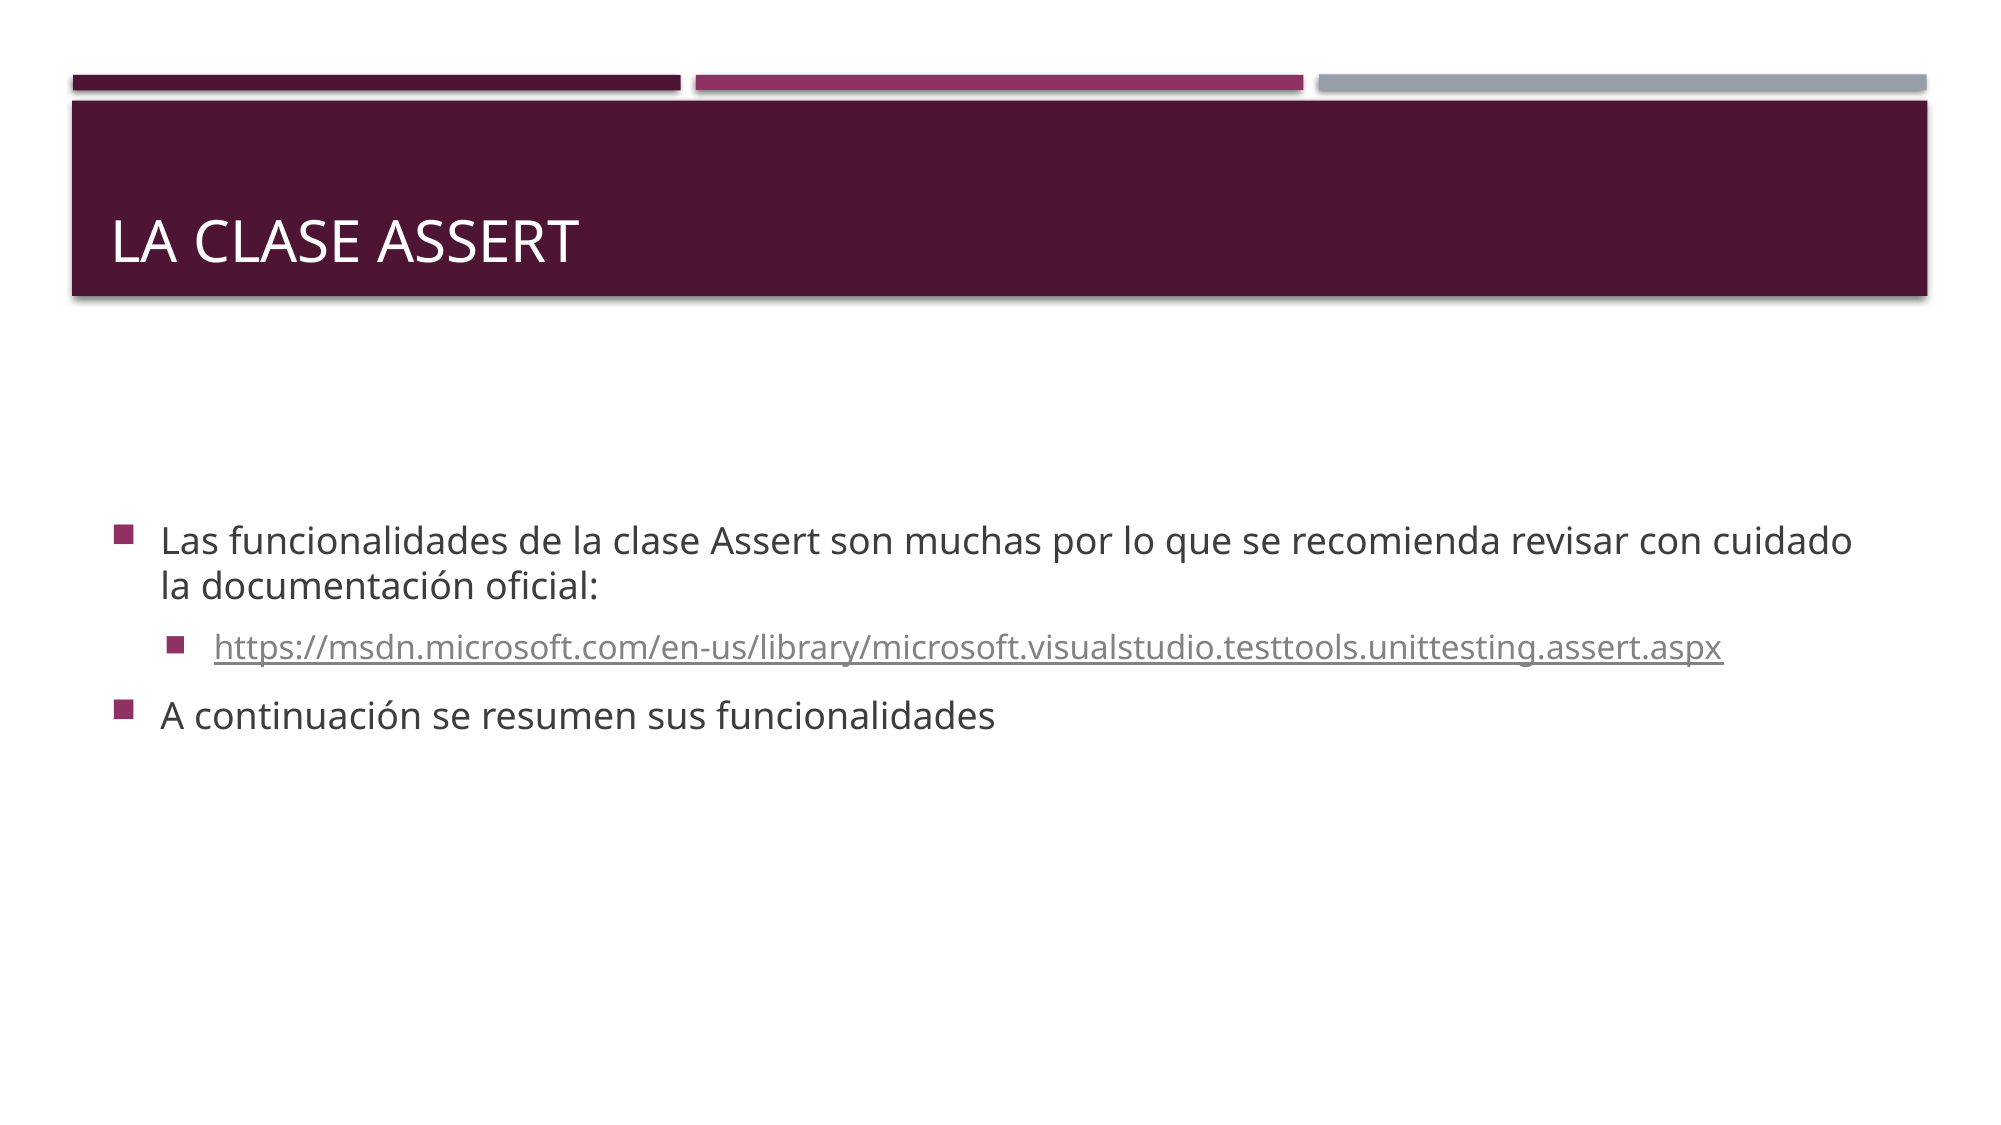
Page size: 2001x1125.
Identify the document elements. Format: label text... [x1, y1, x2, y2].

list Las funcionalidades de la clase Assert son muchas por lo que se recomienda revisar con cuidado la documentación oficial: https://msdn.microsoft.com/en-us/library/microsoft.visualstudio.testtools.unittesting.assert.aspx A continuación se resumen sus funcionalidades [95, 357, 1905, 962]
title La clase Assert [95, 115, 1905, 282]
